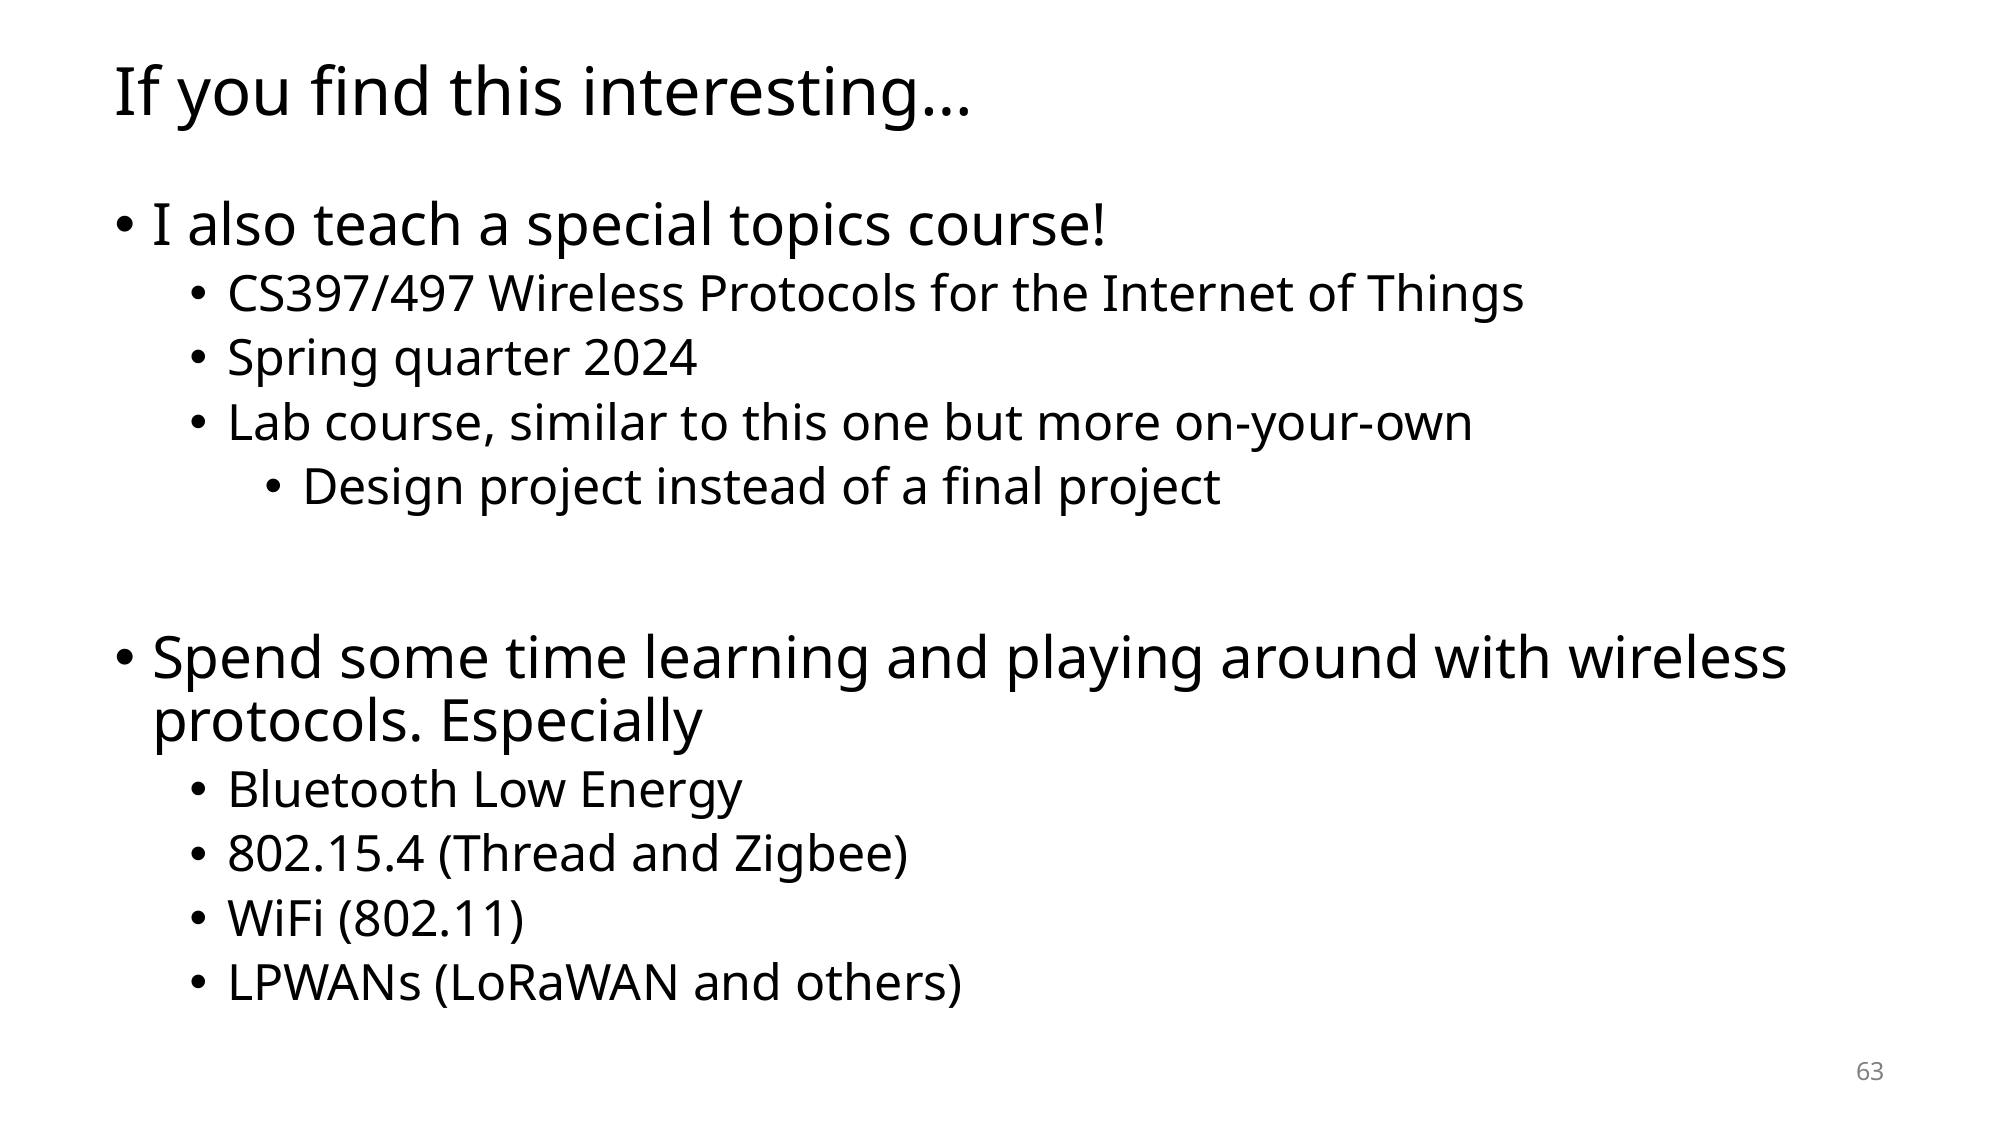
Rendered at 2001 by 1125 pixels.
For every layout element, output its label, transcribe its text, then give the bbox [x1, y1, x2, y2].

title If you find this interesting… [99, 37, 1900, 150]
slide_number 63 [1749, 1042, 1900, 1103]
list I also teach a special topics course! CS397/497 Wireless Protocols for the Internet of Things Spring quarter 2024 Lab course, similar to this one but more on-your-own Design project instead of a final project Spend some time learning and playing around with wireless protocols. Especially Bluetooth Low Energy 802.15.4 (Thread and Zigbee) WiFi (802.11) LPWANs (LoRaWAN and others) [99, 187, 1900, 1013]
